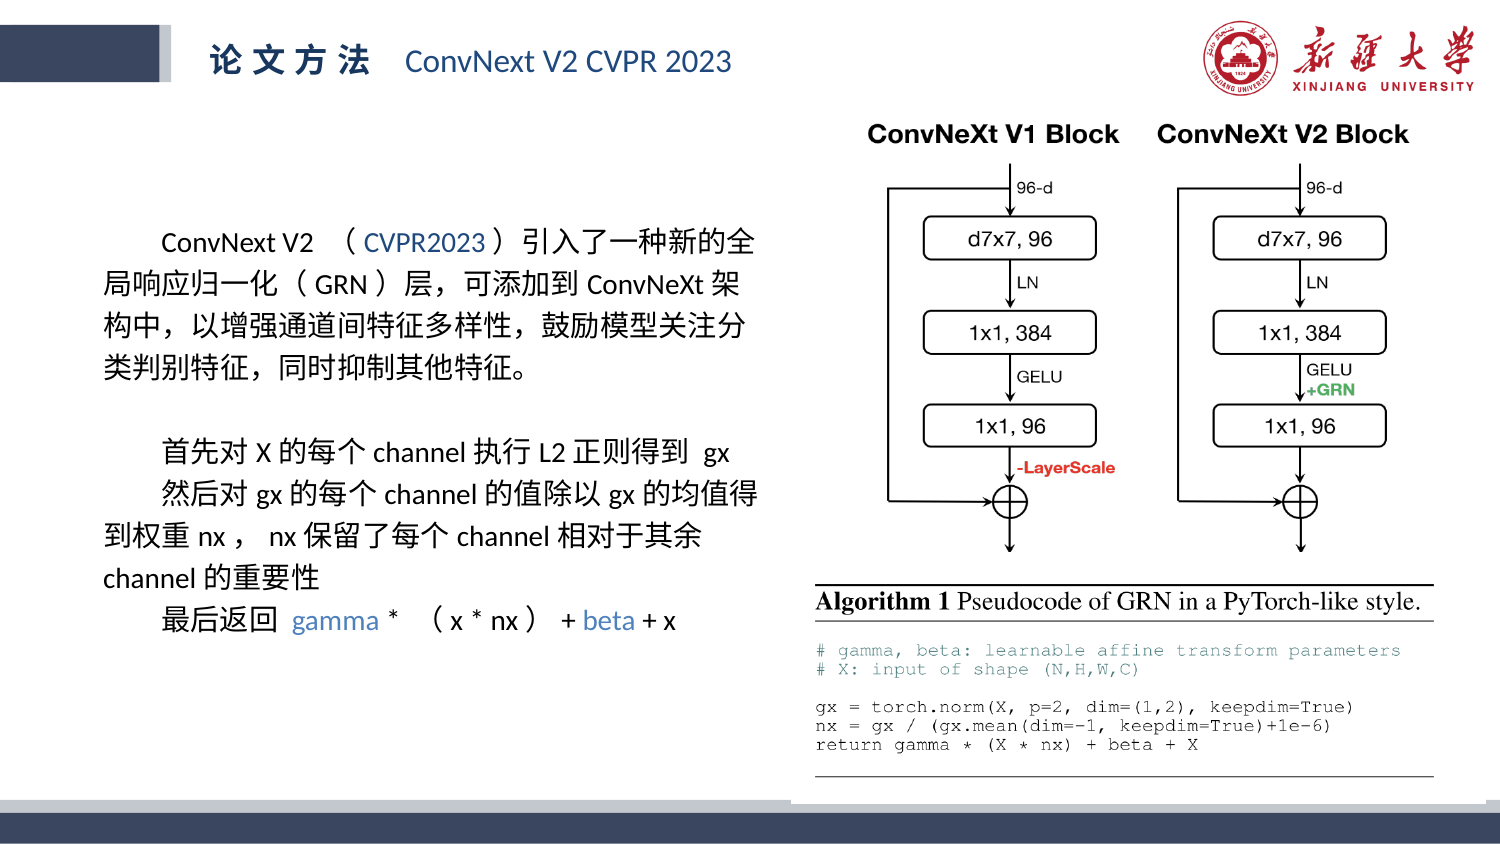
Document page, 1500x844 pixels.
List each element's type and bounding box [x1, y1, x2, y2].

text_box [0, 24, 1500, 844]
picture [791, 10, 1487, 805]
